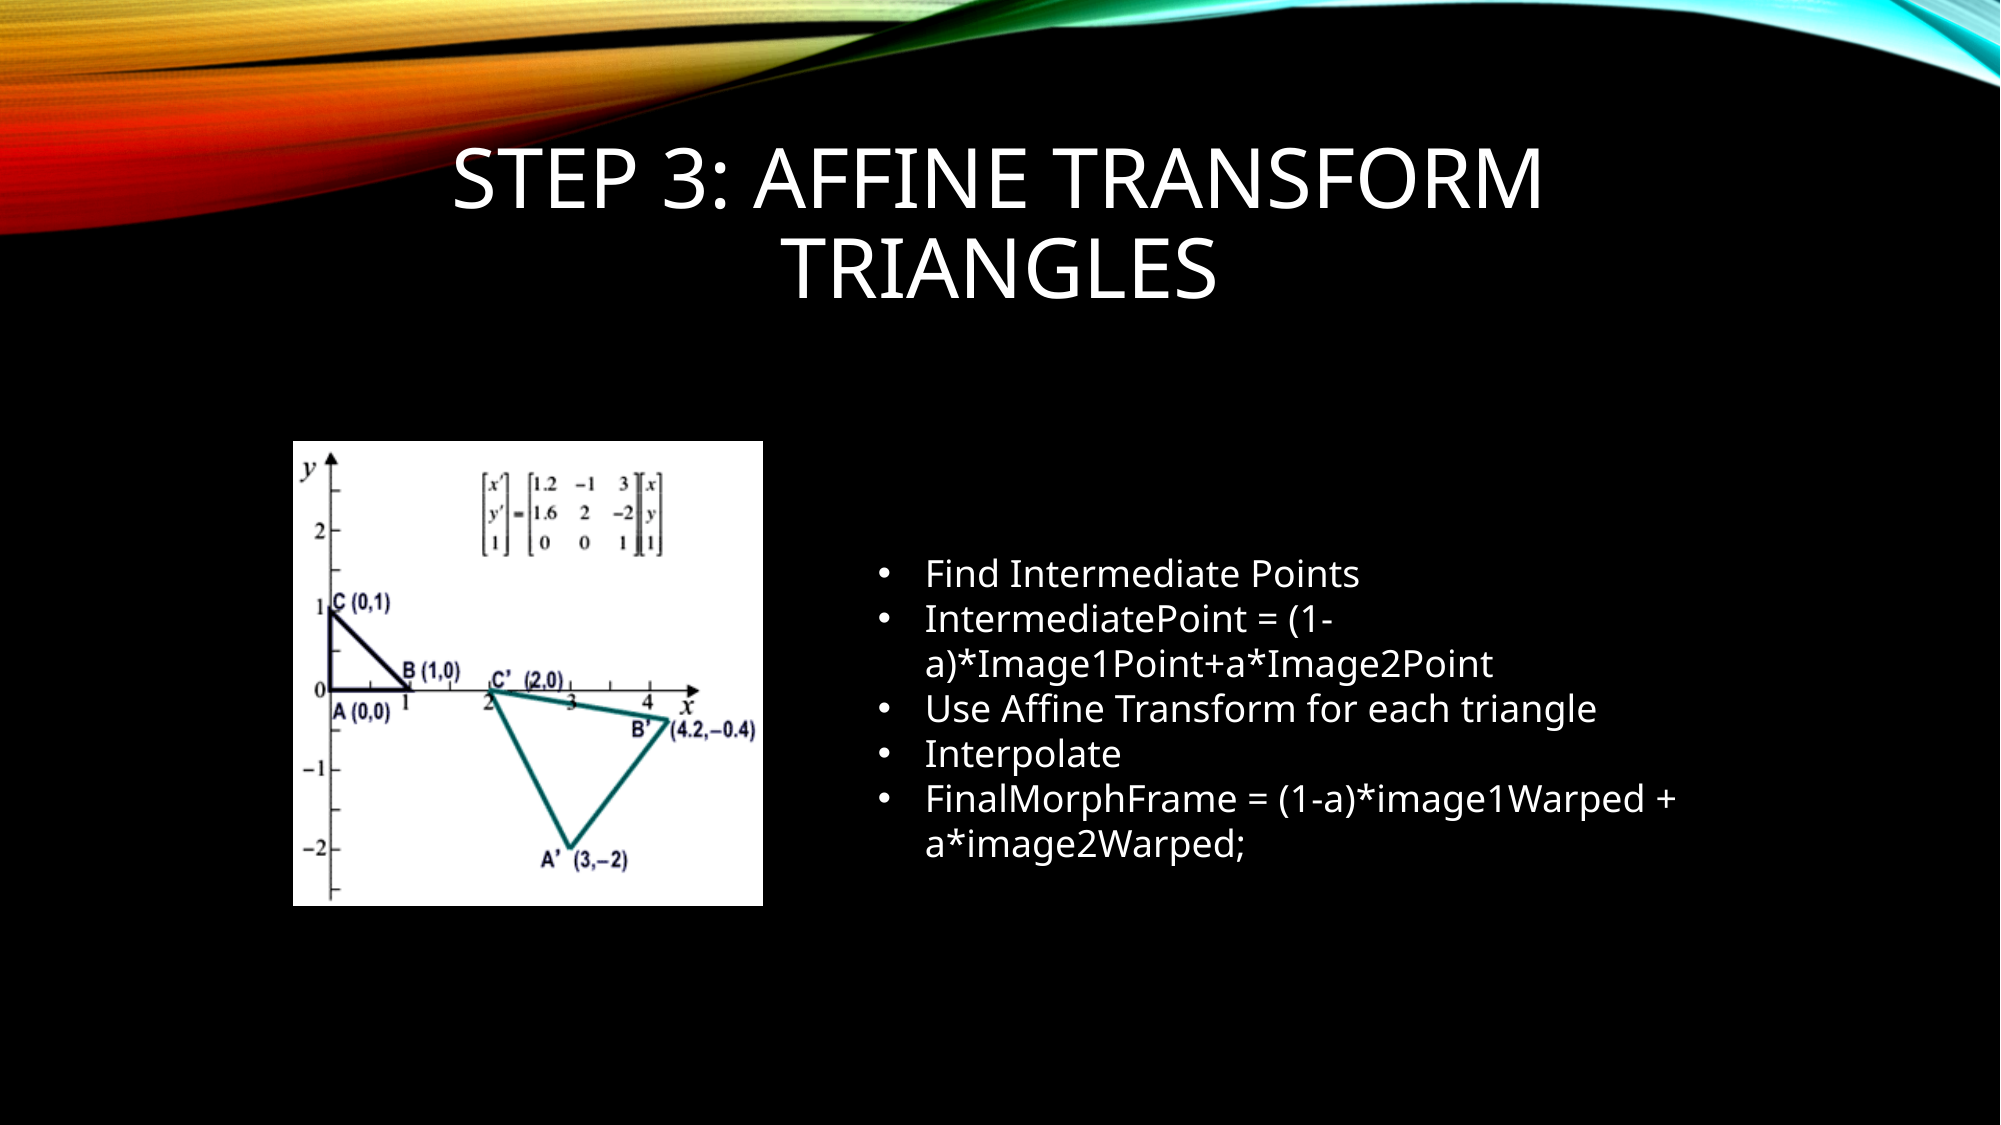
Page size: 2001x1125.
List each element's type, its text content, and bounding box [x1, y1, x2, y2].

picture [293, 441, 763, 907]
picture [0, 0, 2000, 237]
text_box Find Intermediate Points IntermediatePoint = (1-a)*Image1Point+a*Image2Point Use Affine Transform for each triangle Interpolate FinalMorphFrame = (1-a)*image1Warped + a*image2Warped; [863, 542, 1917, 918]
title Step 3: Affine transform Triangles [293, 120, 1707, 333]
